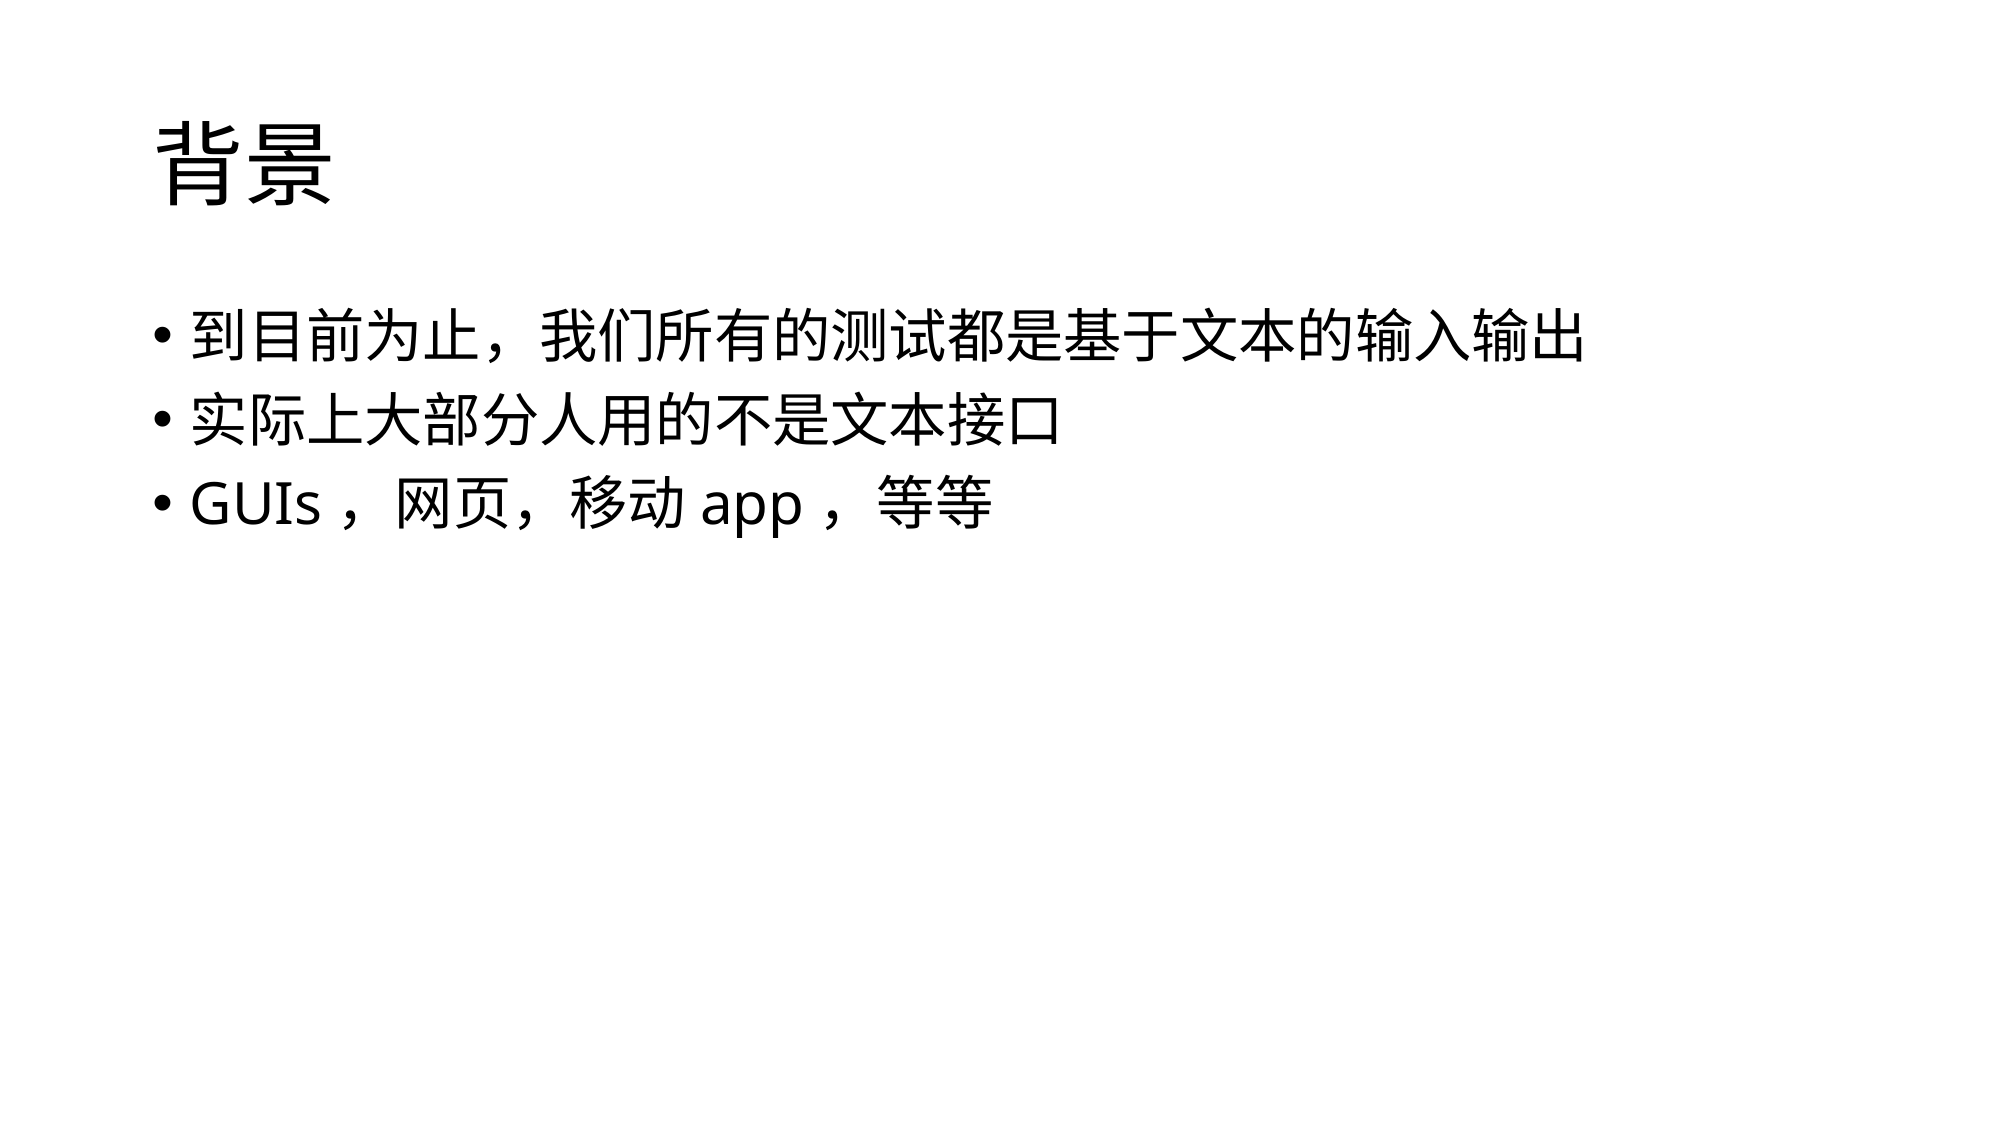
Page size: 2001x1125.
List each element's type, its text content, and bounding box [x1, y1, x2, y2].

list 到目前为止，我们所有的测试都是基于文本的输入输出 实际上大部分人用的不是文本接口 GUIs，网页，移动app，等等 [137, 299, 1863, 1014]
title 背景 [137, 59, 1863, 278]
